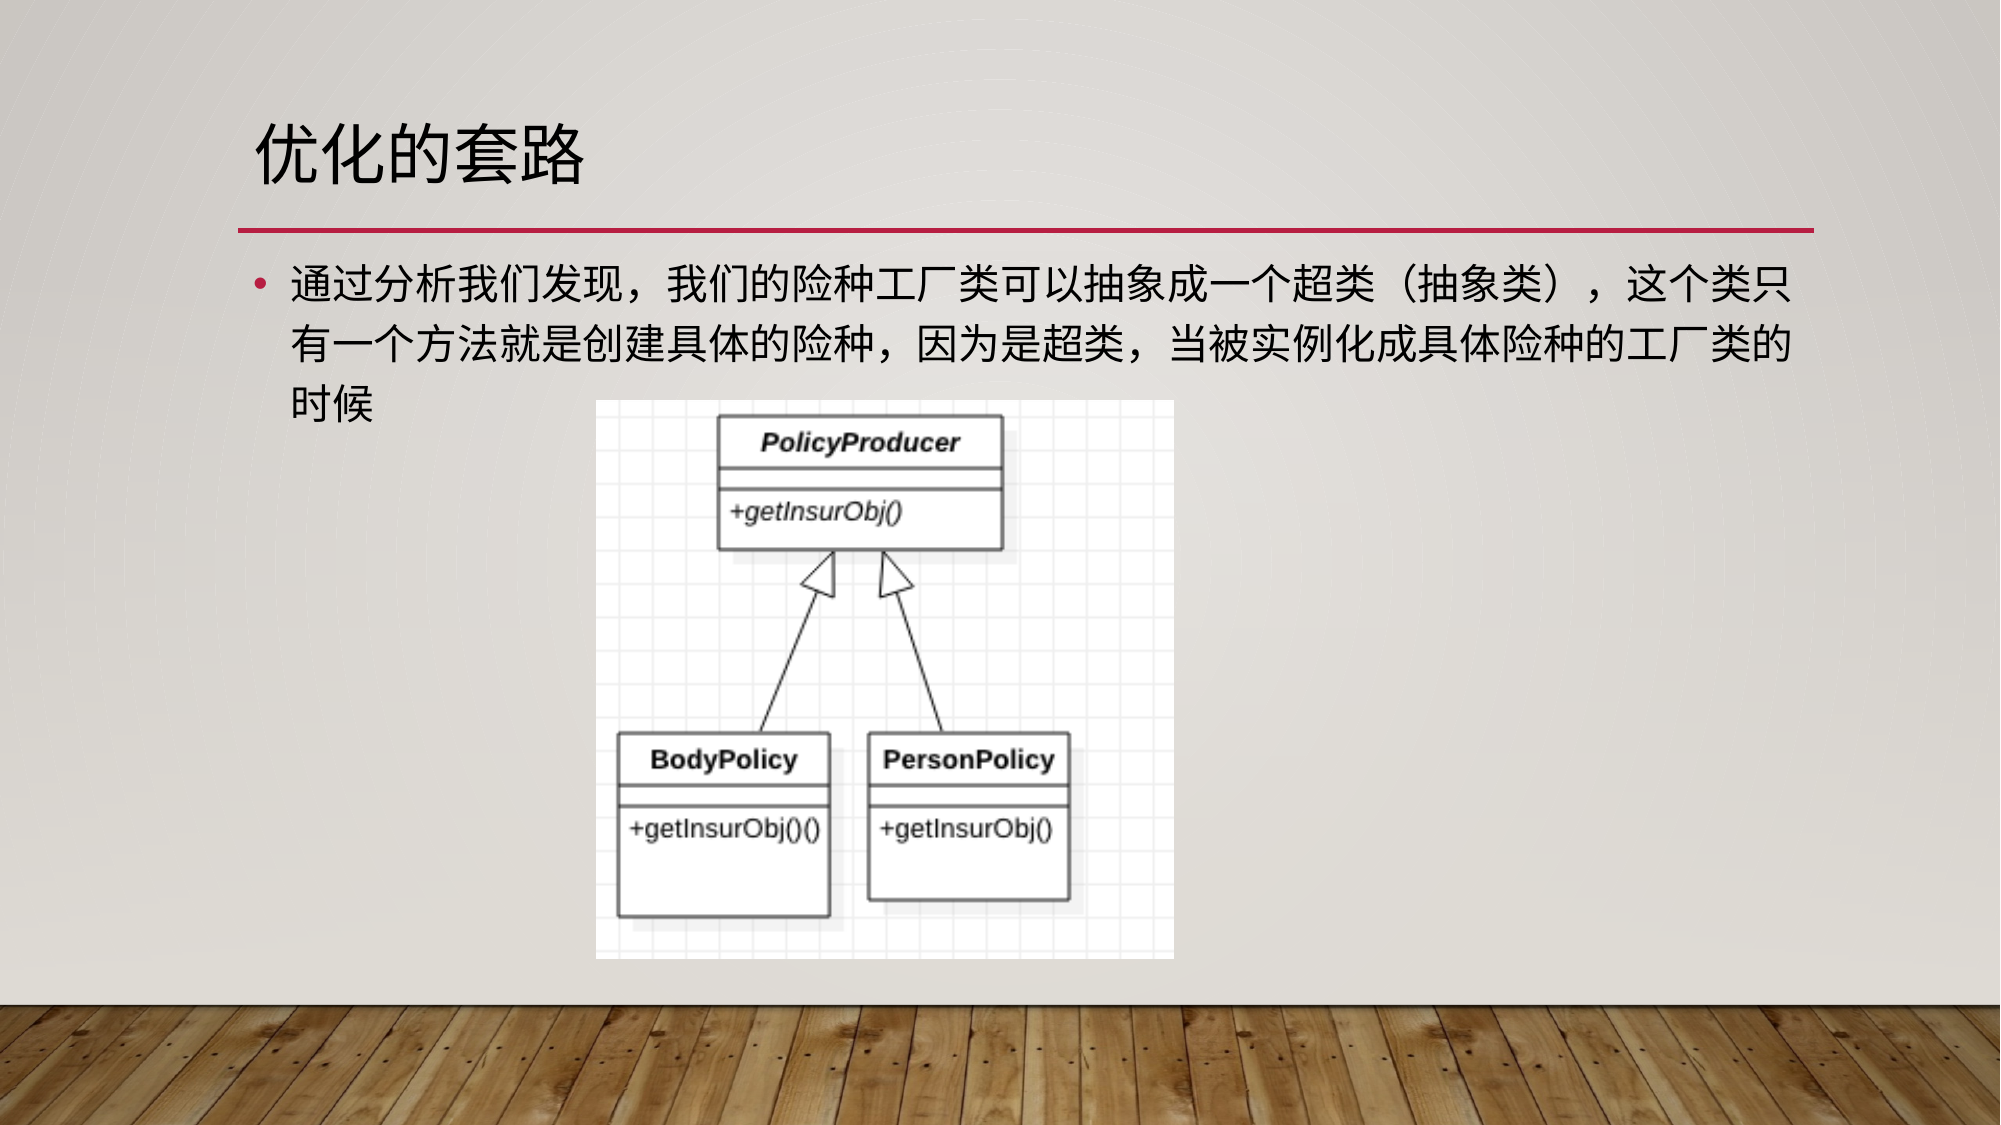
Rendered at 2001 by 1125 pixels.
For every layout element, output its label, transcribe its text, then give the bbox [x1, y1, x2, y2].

picture [596, 400, 1174, 959]
title 优化的套路 [238, 114, 1814, 231]
list 通过分析我们发现，我们的险种工厂类可以抽象成一个超类（抽象类），这个类只有一个方法就是创建具体的险种，因为是超类，当被实例化成具体险种的工厂类的时候 [238, 240, 1814, 987]
picture [0, 1005, 2000, 1125]
